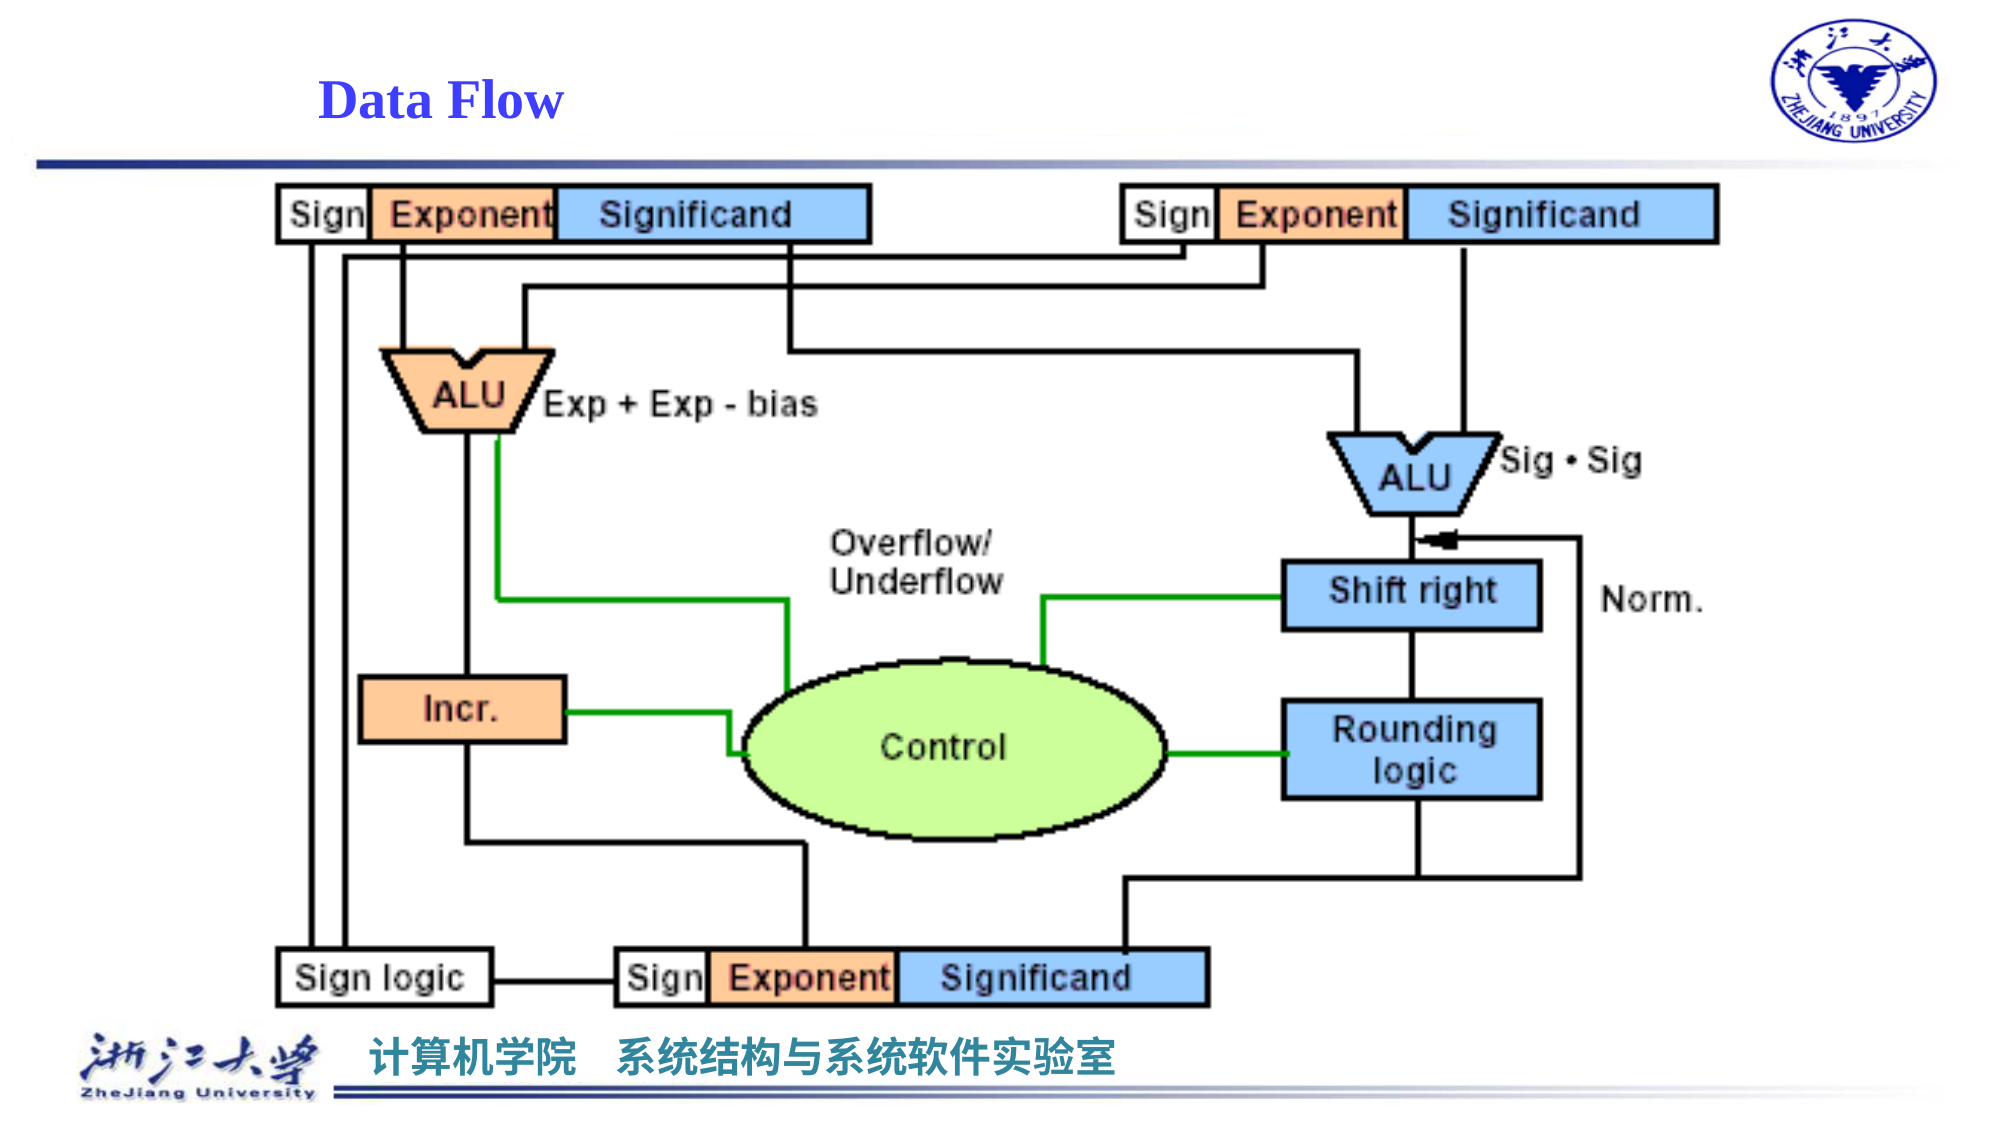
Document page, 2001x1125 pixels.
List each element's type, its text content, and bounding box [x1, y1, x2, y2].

picture [9, 0, 1991, 1125]
title Data Flow [303, 54, 1705, 138]
